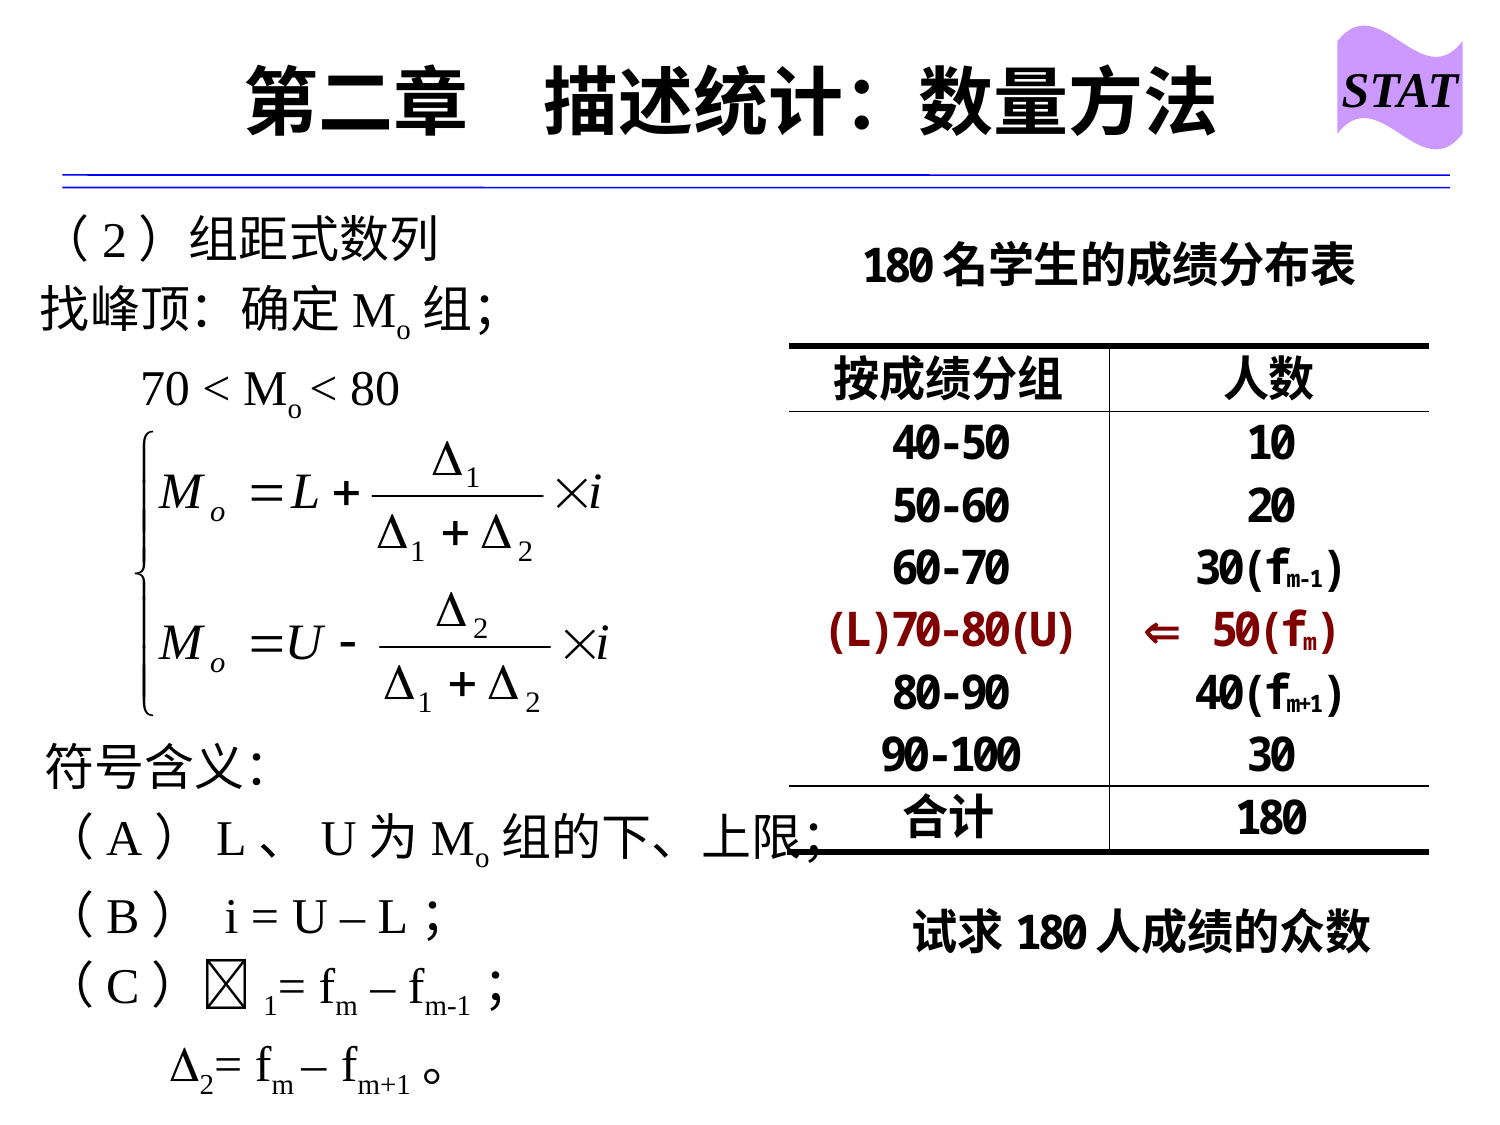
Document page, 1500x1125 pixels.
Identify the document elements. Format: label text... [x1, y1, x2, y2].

text_box STAT [1337, 25, 1463, 150]
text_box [123, 420, 620, 728]
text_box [773, 234, 1444, 980]
subtitle （2）组距式数列 找峰顶：确定Mo组； 70 < Mo < 80 [24, 199, 1476, 1088]
title 第二章 描述统计：数量方法 [74, 49, 1388, 151]
text_box 符号含义： （A）L、U为Mo组的下、上限； （B） i = U – L； （C）1= fm – fm-1； 2= fm – fm+1。 [29, 727, 1455, 1108]
